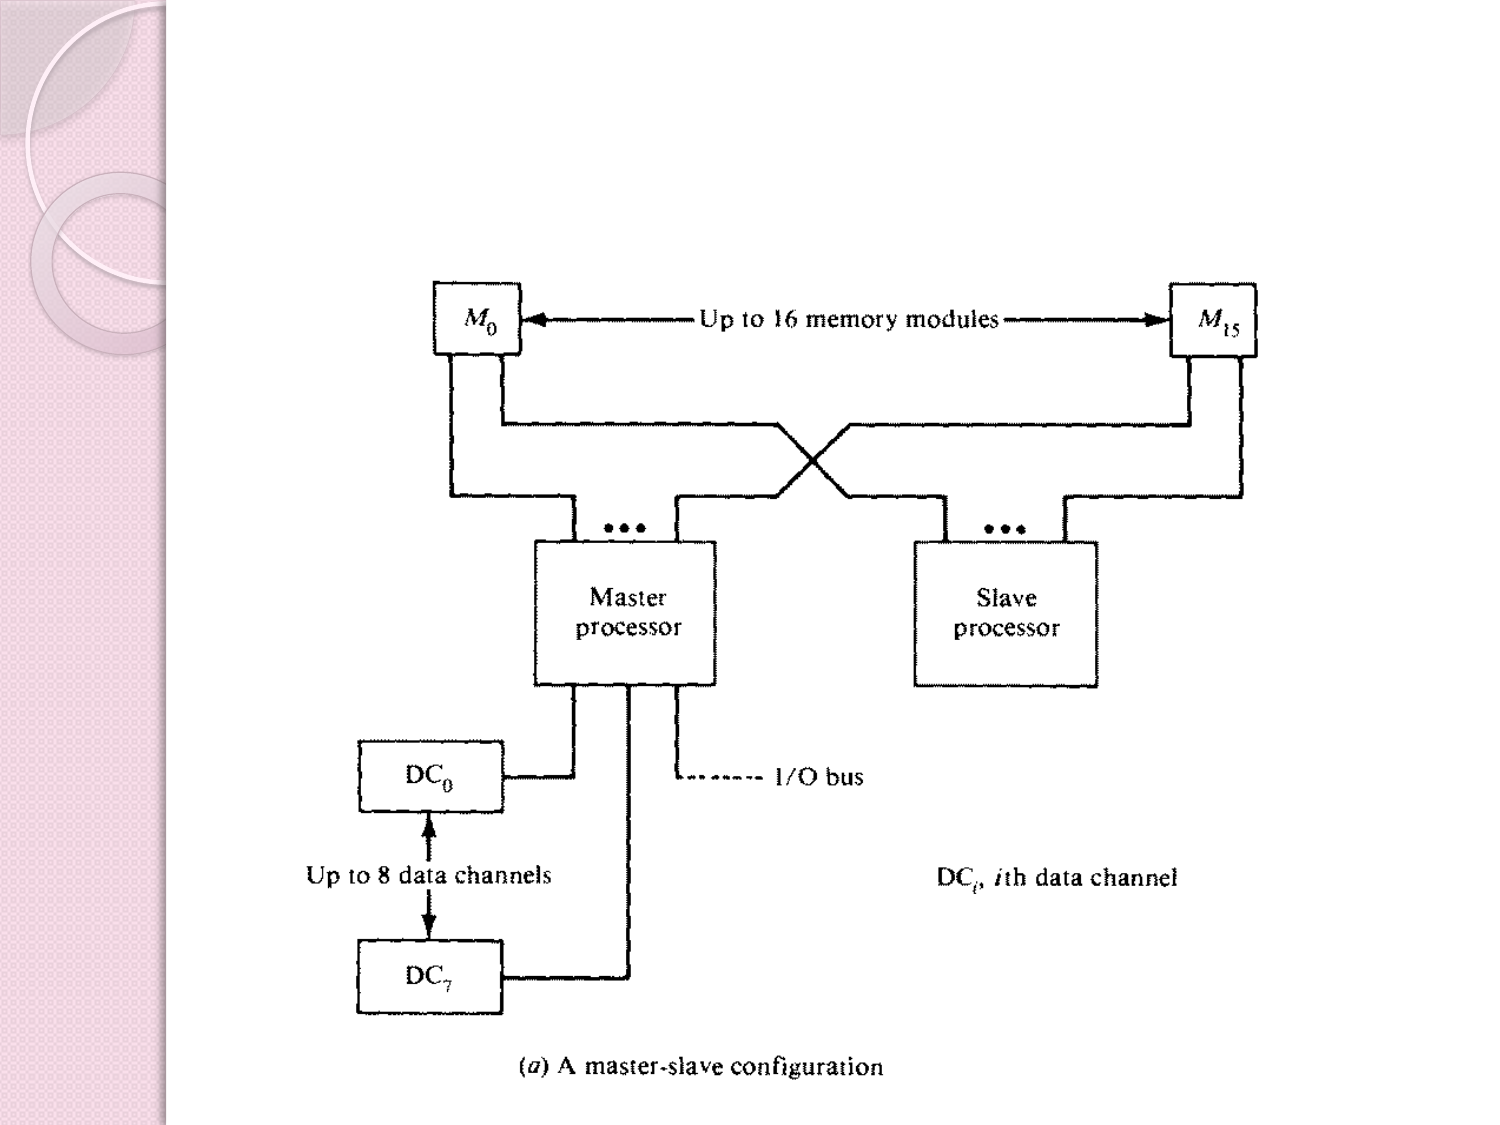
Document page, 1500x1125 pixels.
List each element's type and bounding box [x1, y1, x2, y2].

list [262, 237, 1451, 1088]
